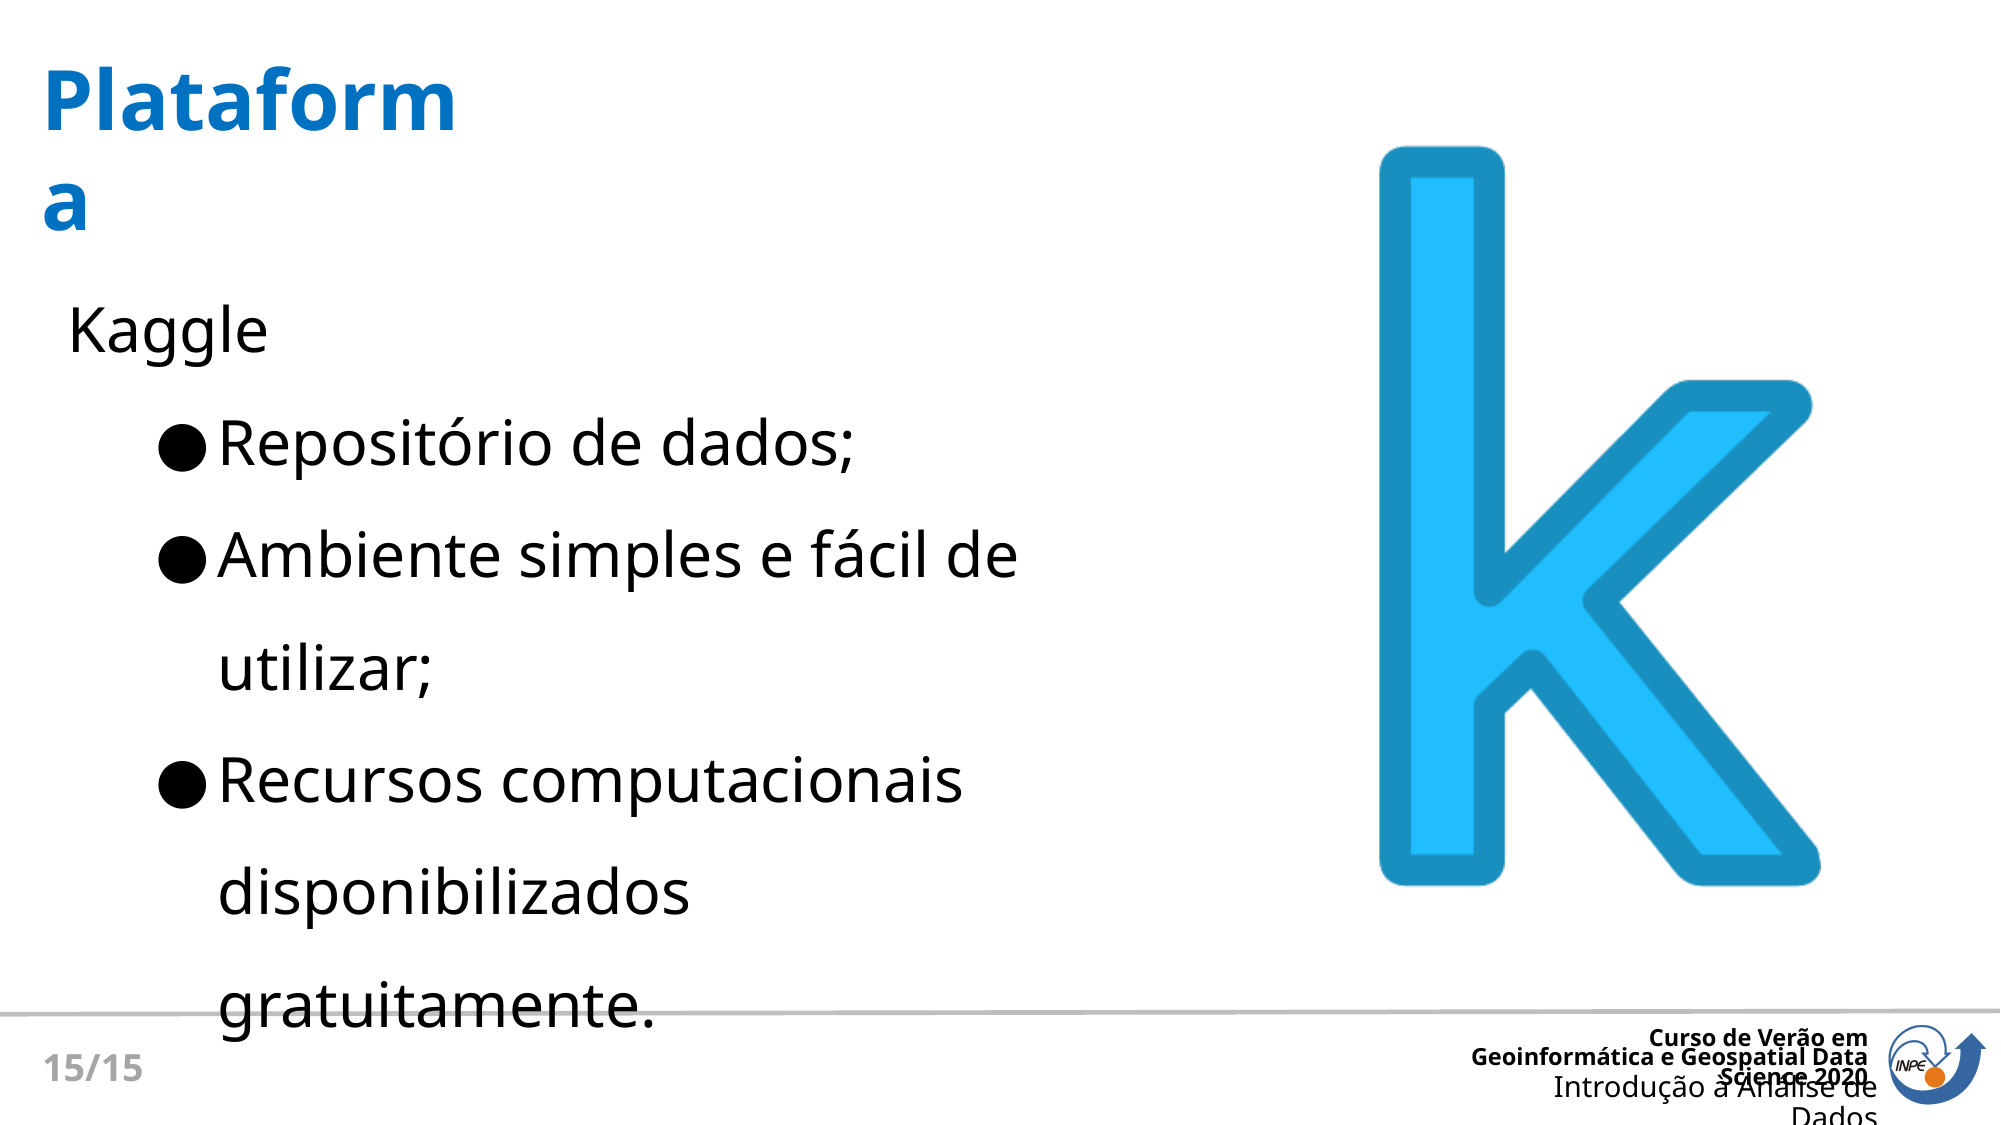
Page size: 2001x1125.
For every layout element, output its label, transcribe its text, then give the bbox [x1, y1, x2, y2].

picture [1199, 116, 2000, 917]
text_box Introdução à Análise de Dados [1458, 1083, 1878, 1125]
text_box Kaggle Repositório de dados; Ambiente simples e fácil de utilizar; Recursos computacionais disponibilizados gratuitamente. [52, 245, 1128, 880]
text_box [0, 1010, 2000, 1015]
text_box Plataforma [26, 39, 477, 157]
text_box Curso de Verão em Geoinformática e Geospatial Data Science 2020 [1448, 1026, 1877, 1083]
picture [1882, 1016, 1991, 1120]
text_box 15/15 [27, 1036, 478, 1098]
